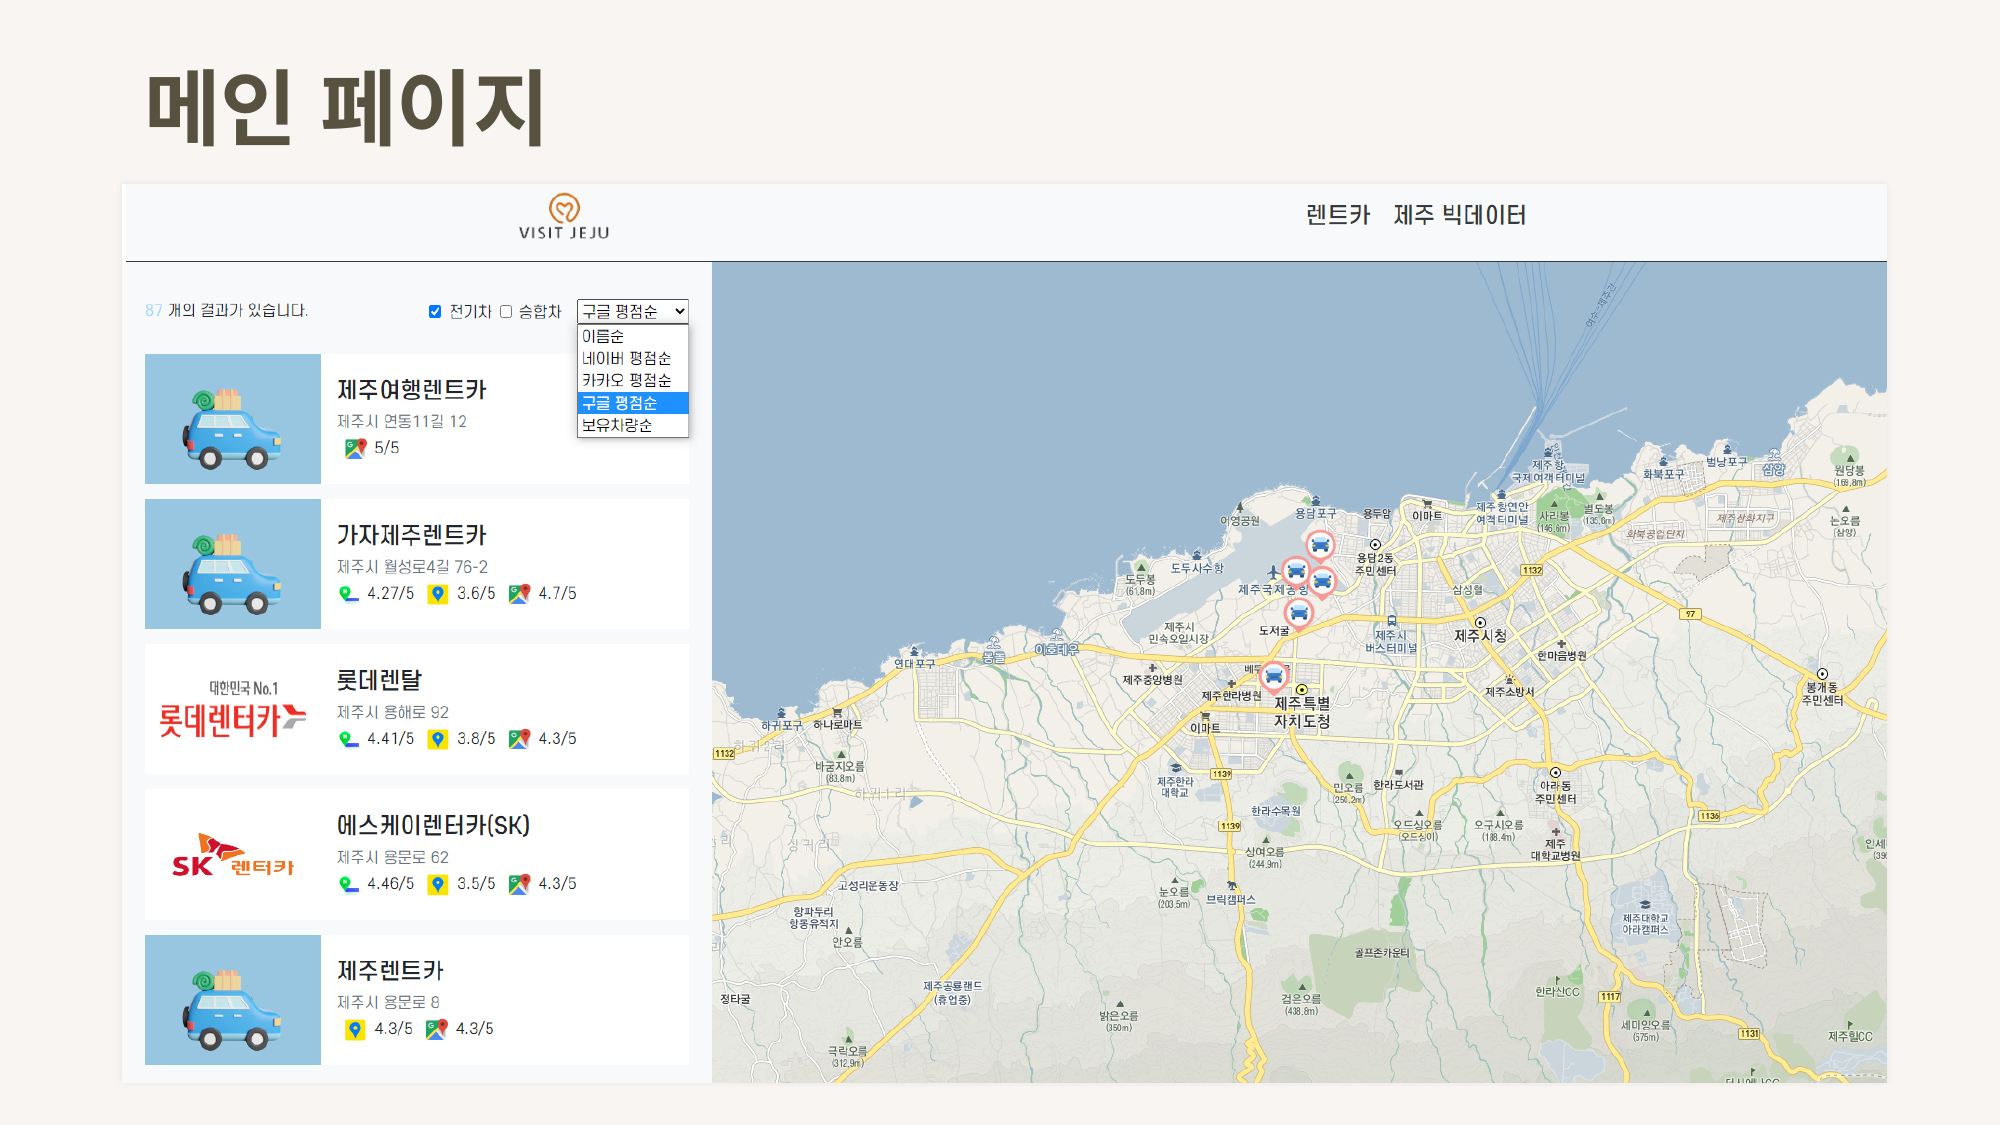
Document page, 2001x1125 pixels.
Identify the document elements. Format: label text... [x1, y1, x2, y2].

picture [122, 184, 1887, 1083]
text_box 메인 페이지 [129, 48, 566, 164]
